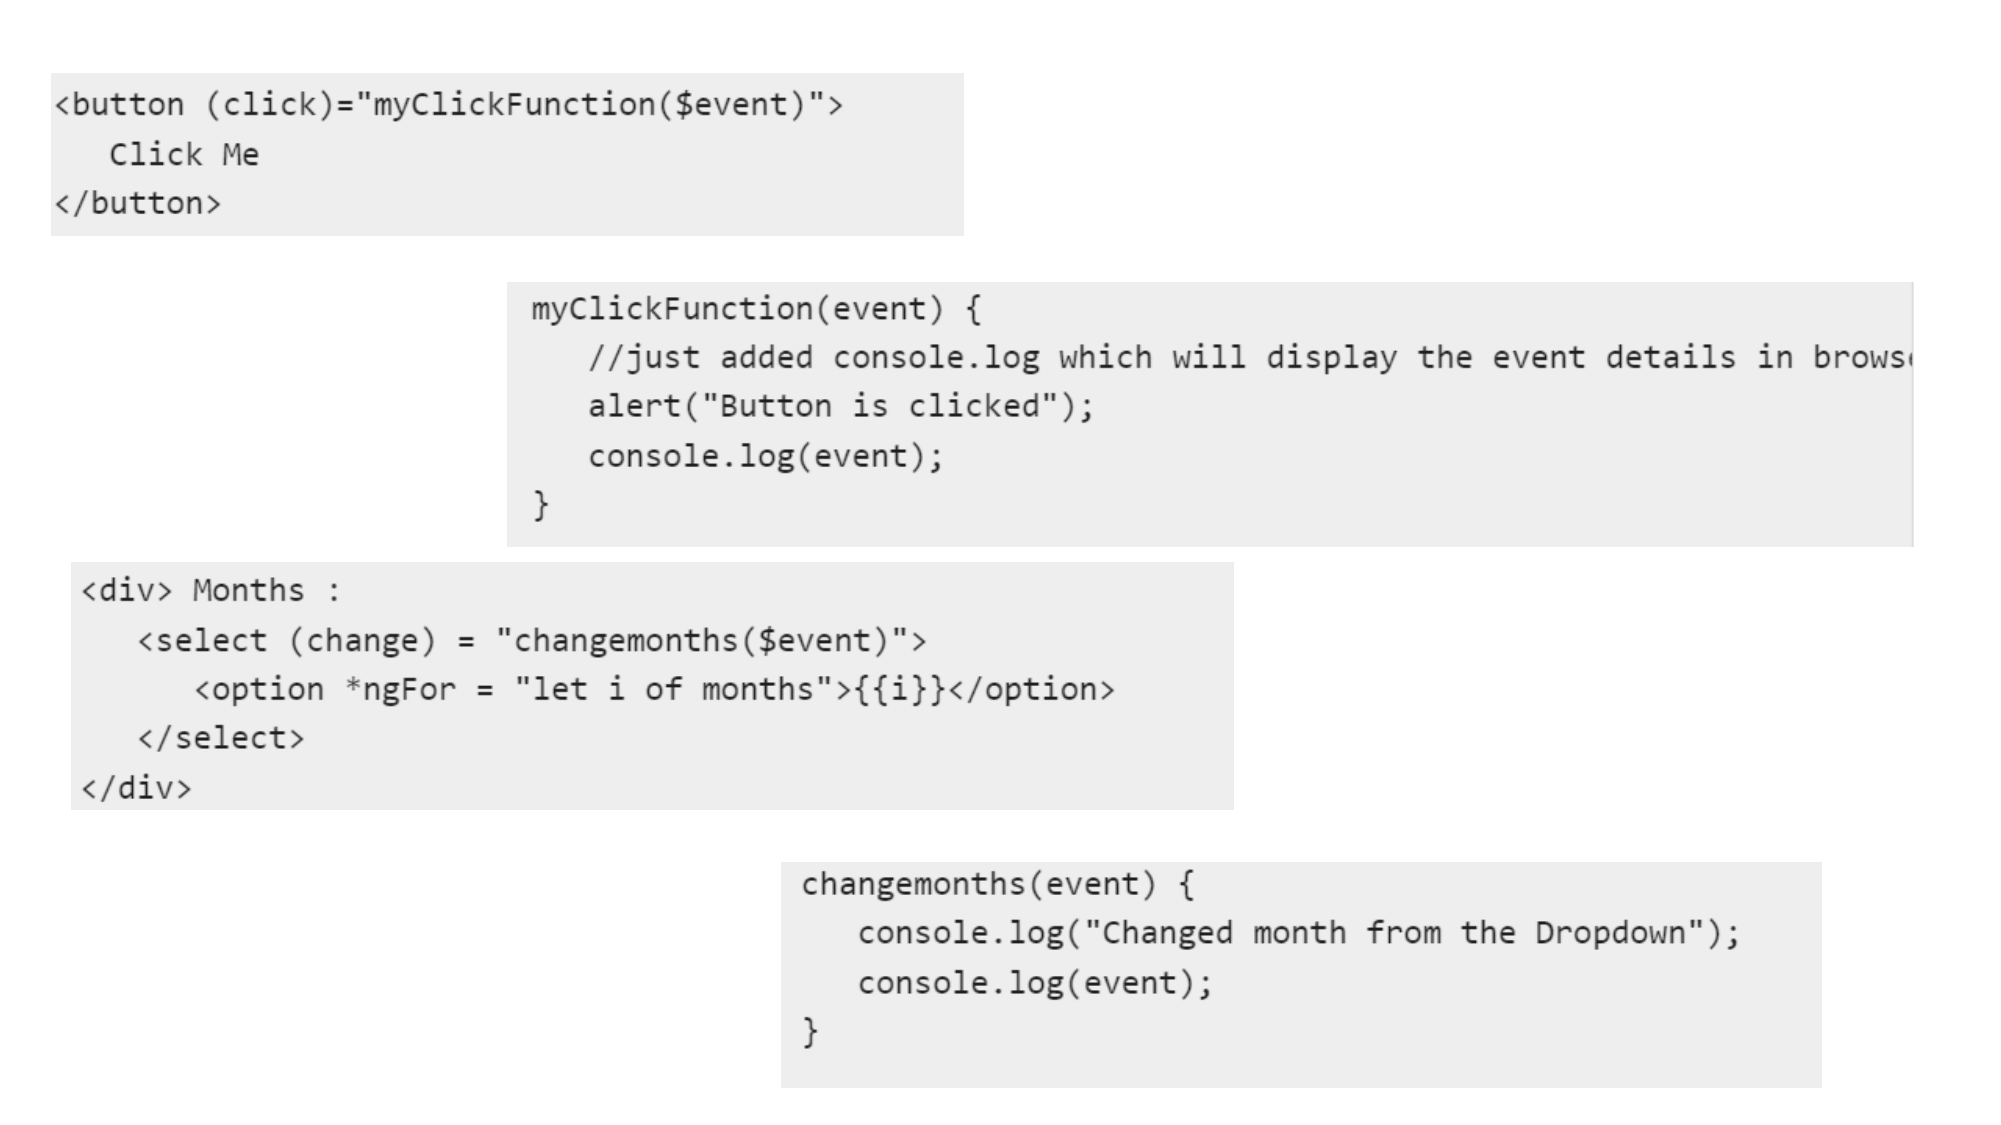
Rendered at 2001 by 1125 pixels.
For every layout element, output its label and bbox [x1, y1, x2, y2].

picture [507, 282, 1928, 547]
picture [71, 562, 1234, 810]
picture [781, 862, 1823, 1088]
picture [51, 73, 964, 236]
